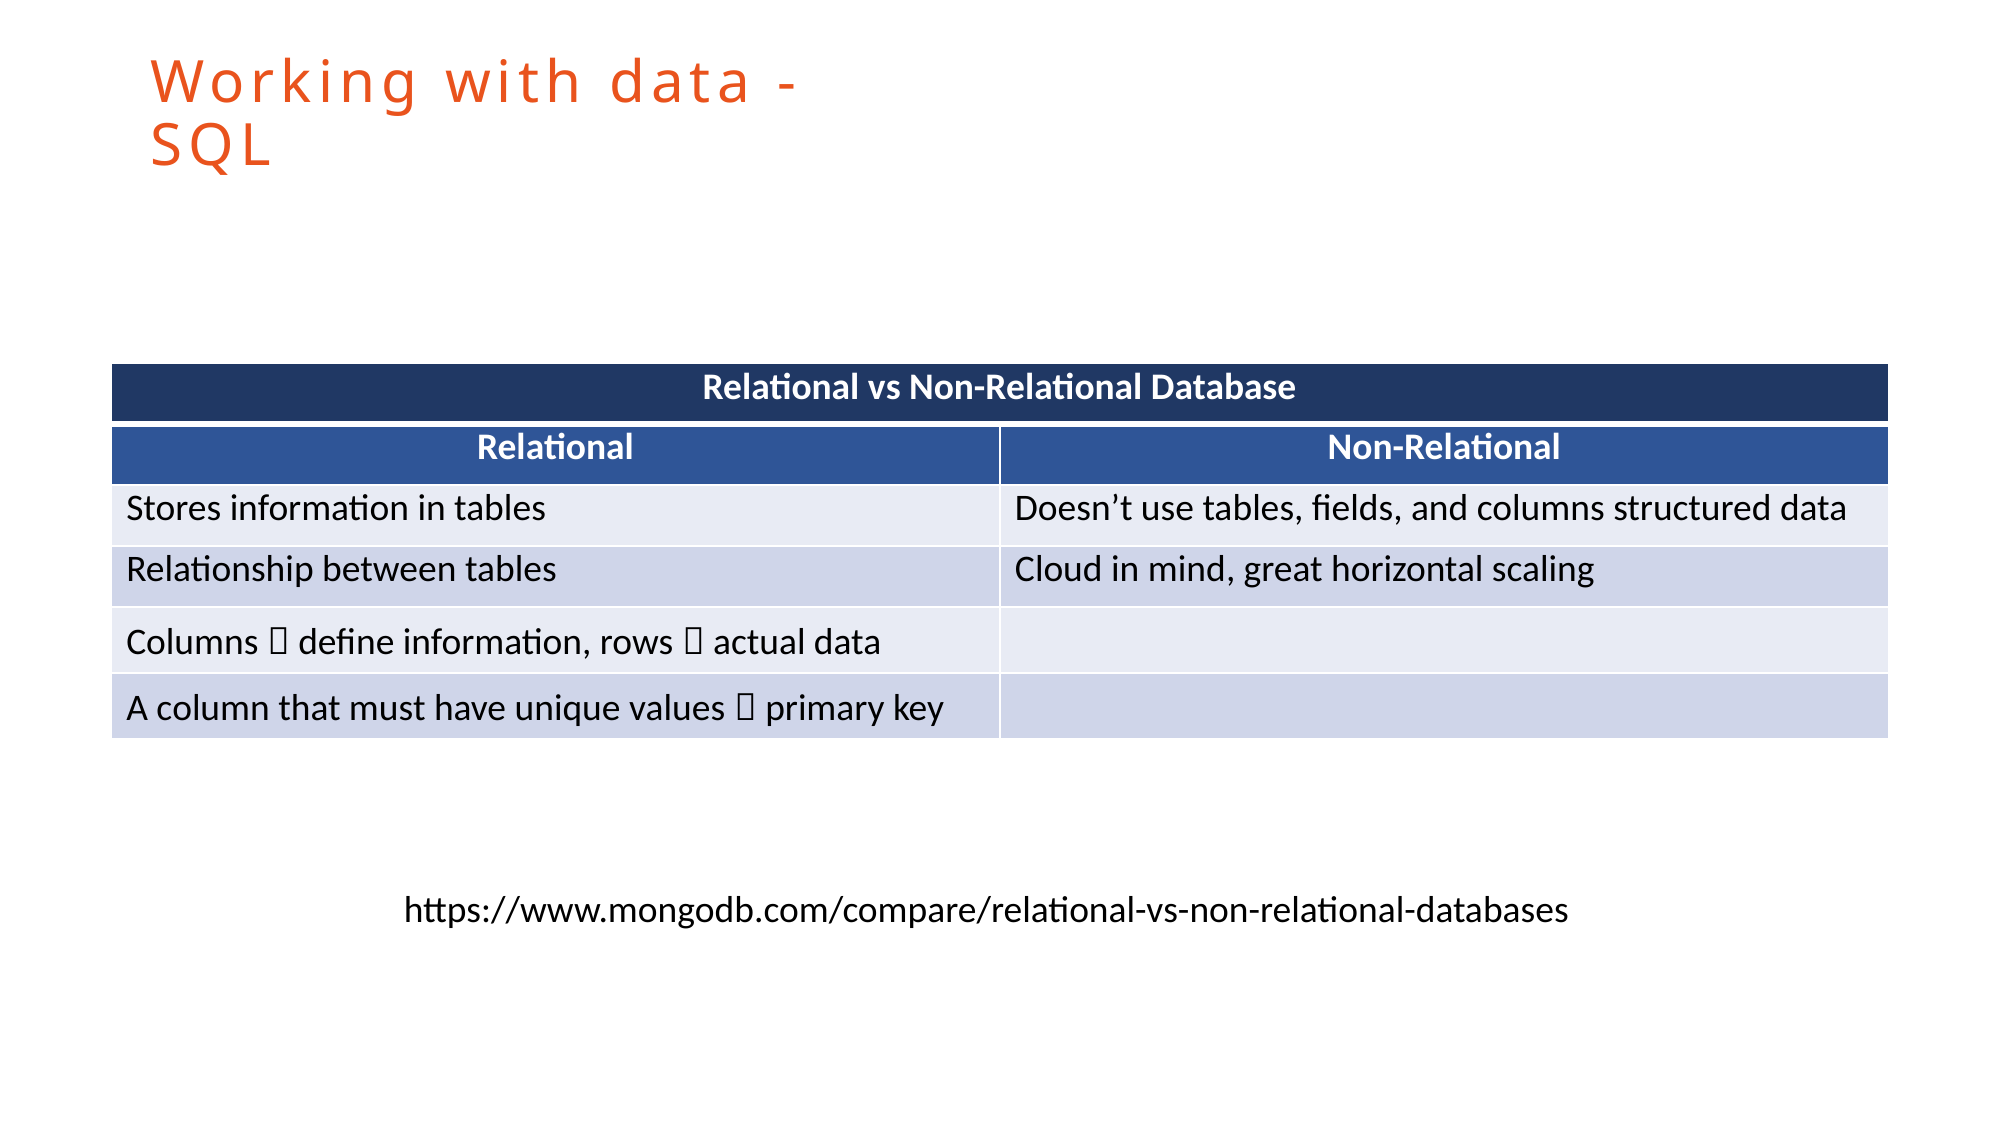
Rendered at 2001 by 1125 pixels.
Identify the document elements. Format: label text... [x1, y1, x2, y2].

table_cell Non-Relational [1001, 427, 1888, 484]
table_cell Doesn’t use tables, fields, and columns structured data [1001, 486, 1888, 545]
table_cell Relationship between tables [112, 547, 999, 606]
table_cell Relational [112, 427, 999, 484]
title Working with data - SQL [135, 113, 896, 186]
table_cell A column that must have unique values  primary key [112, 674, 999, 738]
table_cell [1001, 674, 1888, 738]
table_header Relational vs Non-Relational Database [112, 364, 1888, 421]
table_cell Columns  define information, rows  actual data [112, 608, 999, 672]
table_cell Cloud in mind, great horizontal scaling [1001, 547, 1888, 606]
text_box https://www.mongodb.com/compare/relational-vs-non-relational-databases [389, 877, 1611, 937]
table_cell Stores information in tables [112, 486, 999, 545]
table_cell [1001, 608, 1888, 672]
